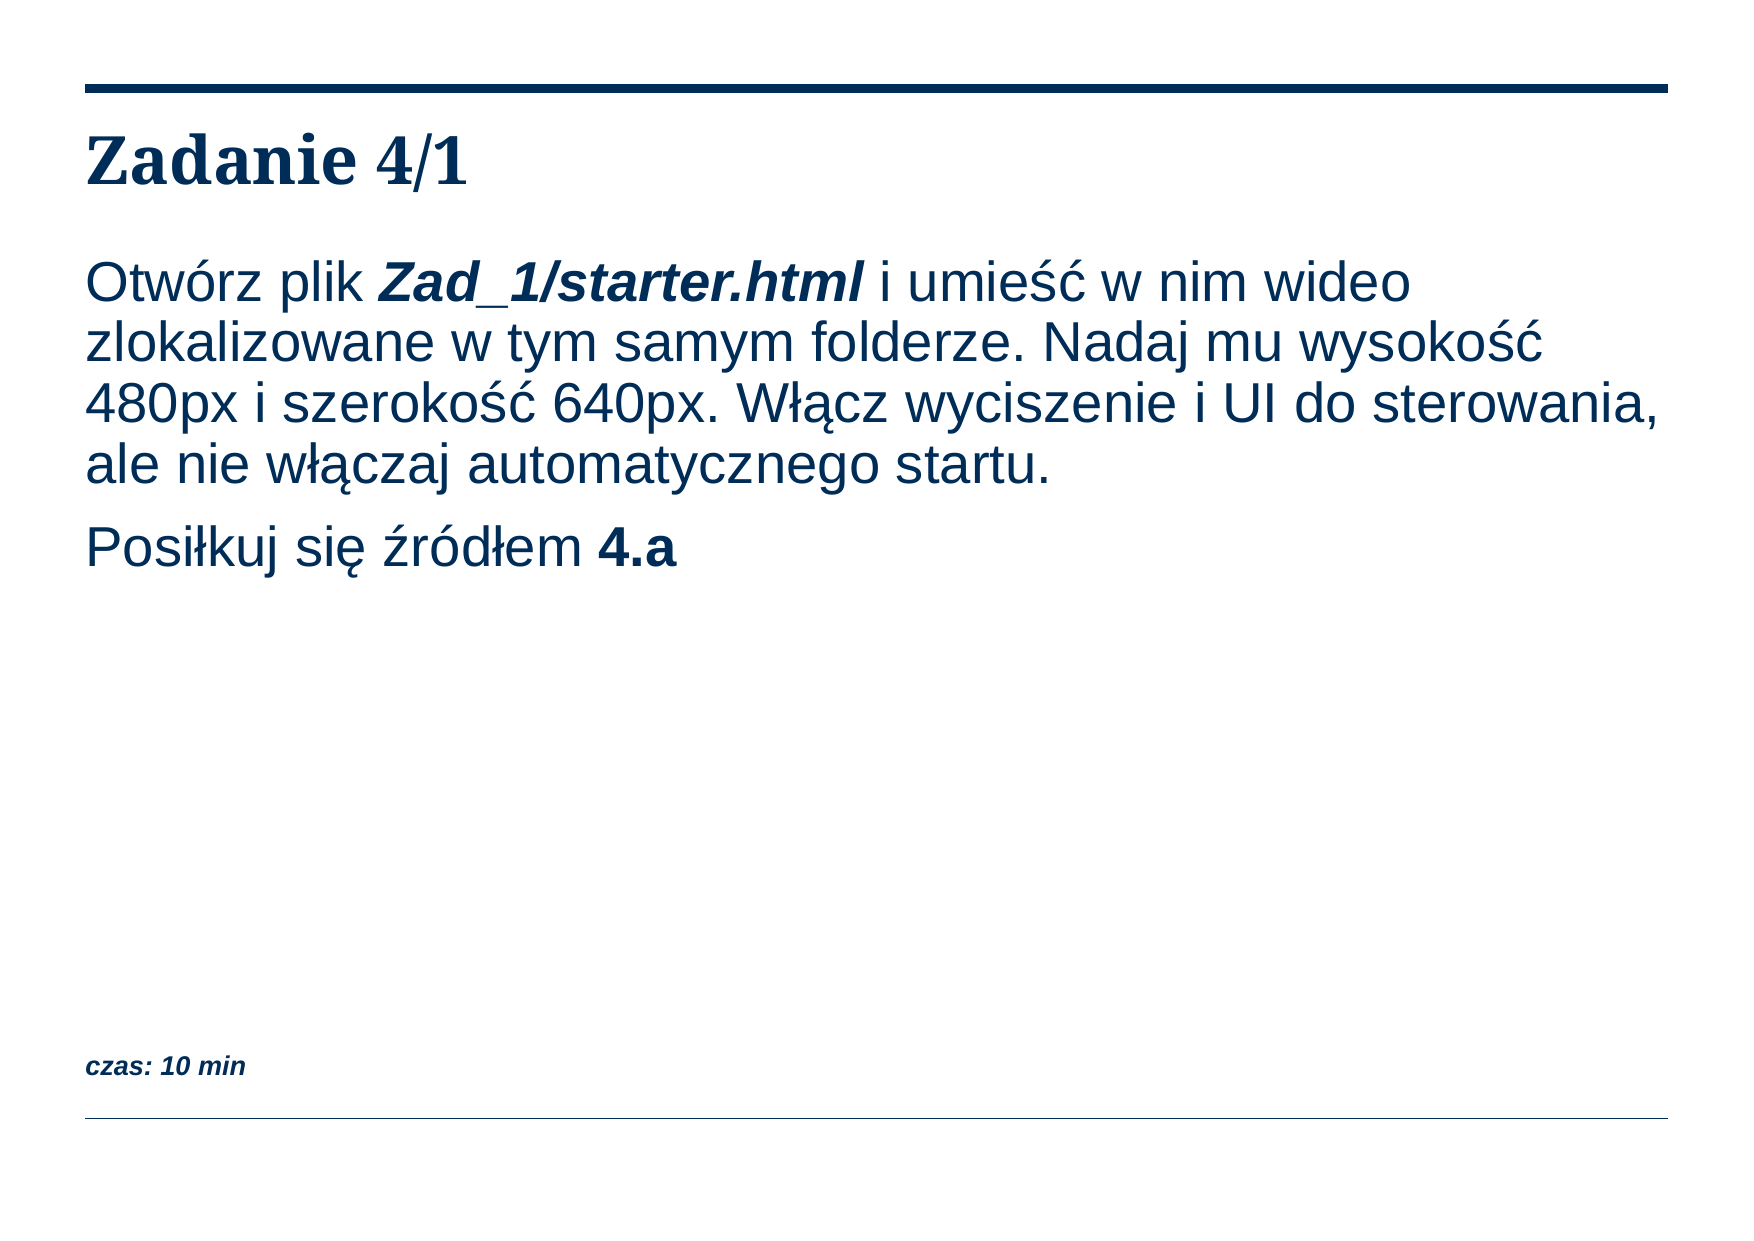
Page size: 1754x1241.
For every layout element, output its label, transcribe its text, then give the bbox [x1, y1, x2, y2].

title Zadanie 4/1 [85, 127, 1669, 252]
list czas: 10 min [85, 1052, 559, 1099]
list Otwórz plik Zad_1/starter.html i umieść w nim wideo zlokalizowane w tym samym folderze. Nadaj mu wysokość 480px i szerokość 640px. Włącz wyciszenie i UI do sterowania, ale nie włączaj automatycznego startu. Posiłkuj się źródłem 4.a [85, 252, 1669, 1036]
